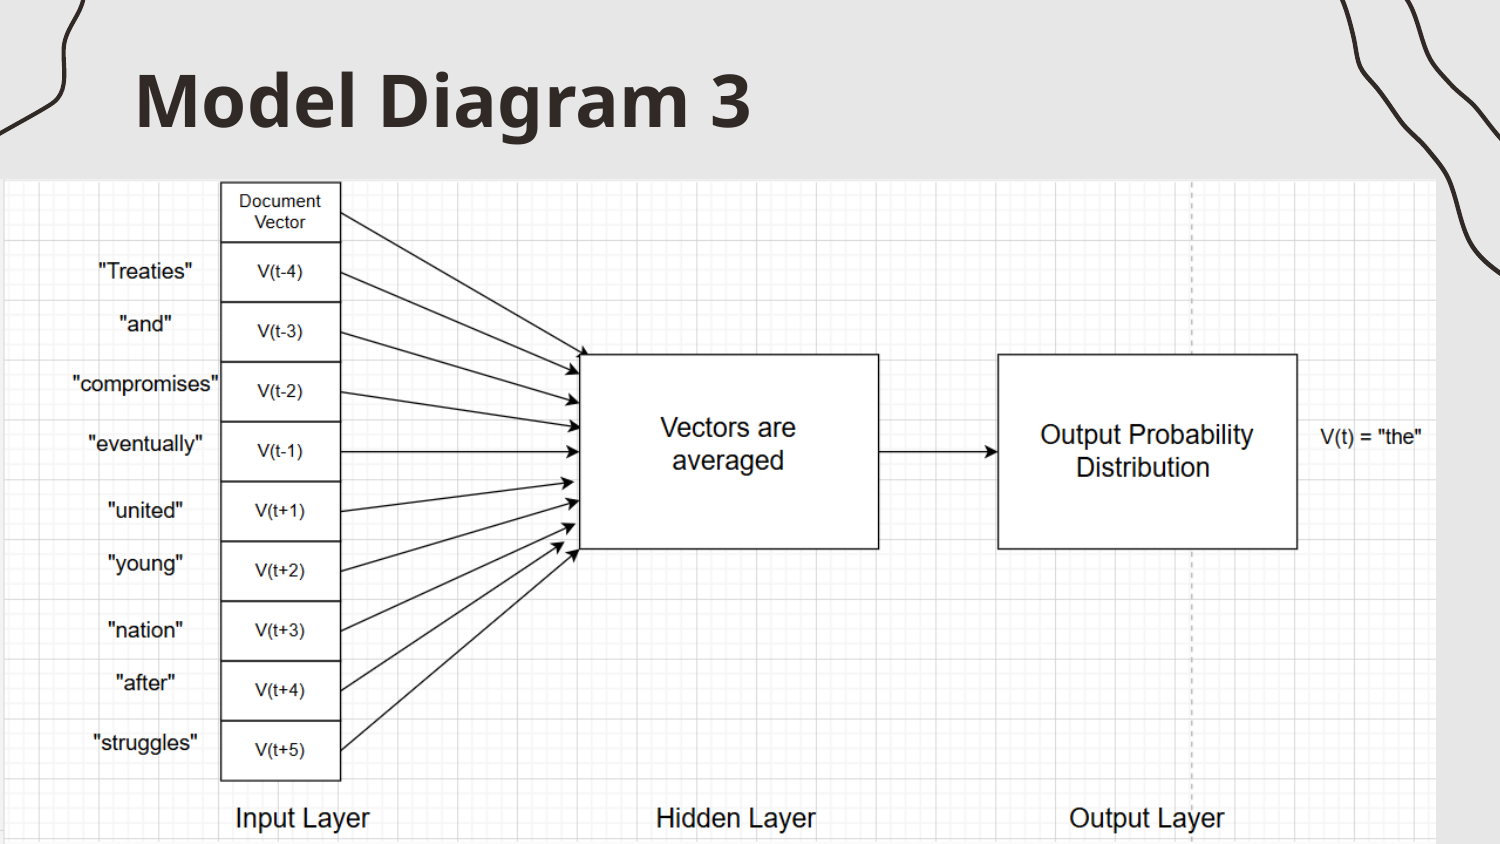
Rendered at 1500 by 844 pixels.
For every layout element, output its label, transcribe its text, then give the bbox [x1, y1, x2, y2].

title Model Diagram 3 [118, 51, 1382, 146]
picture [0, 179, 1436, 844]
